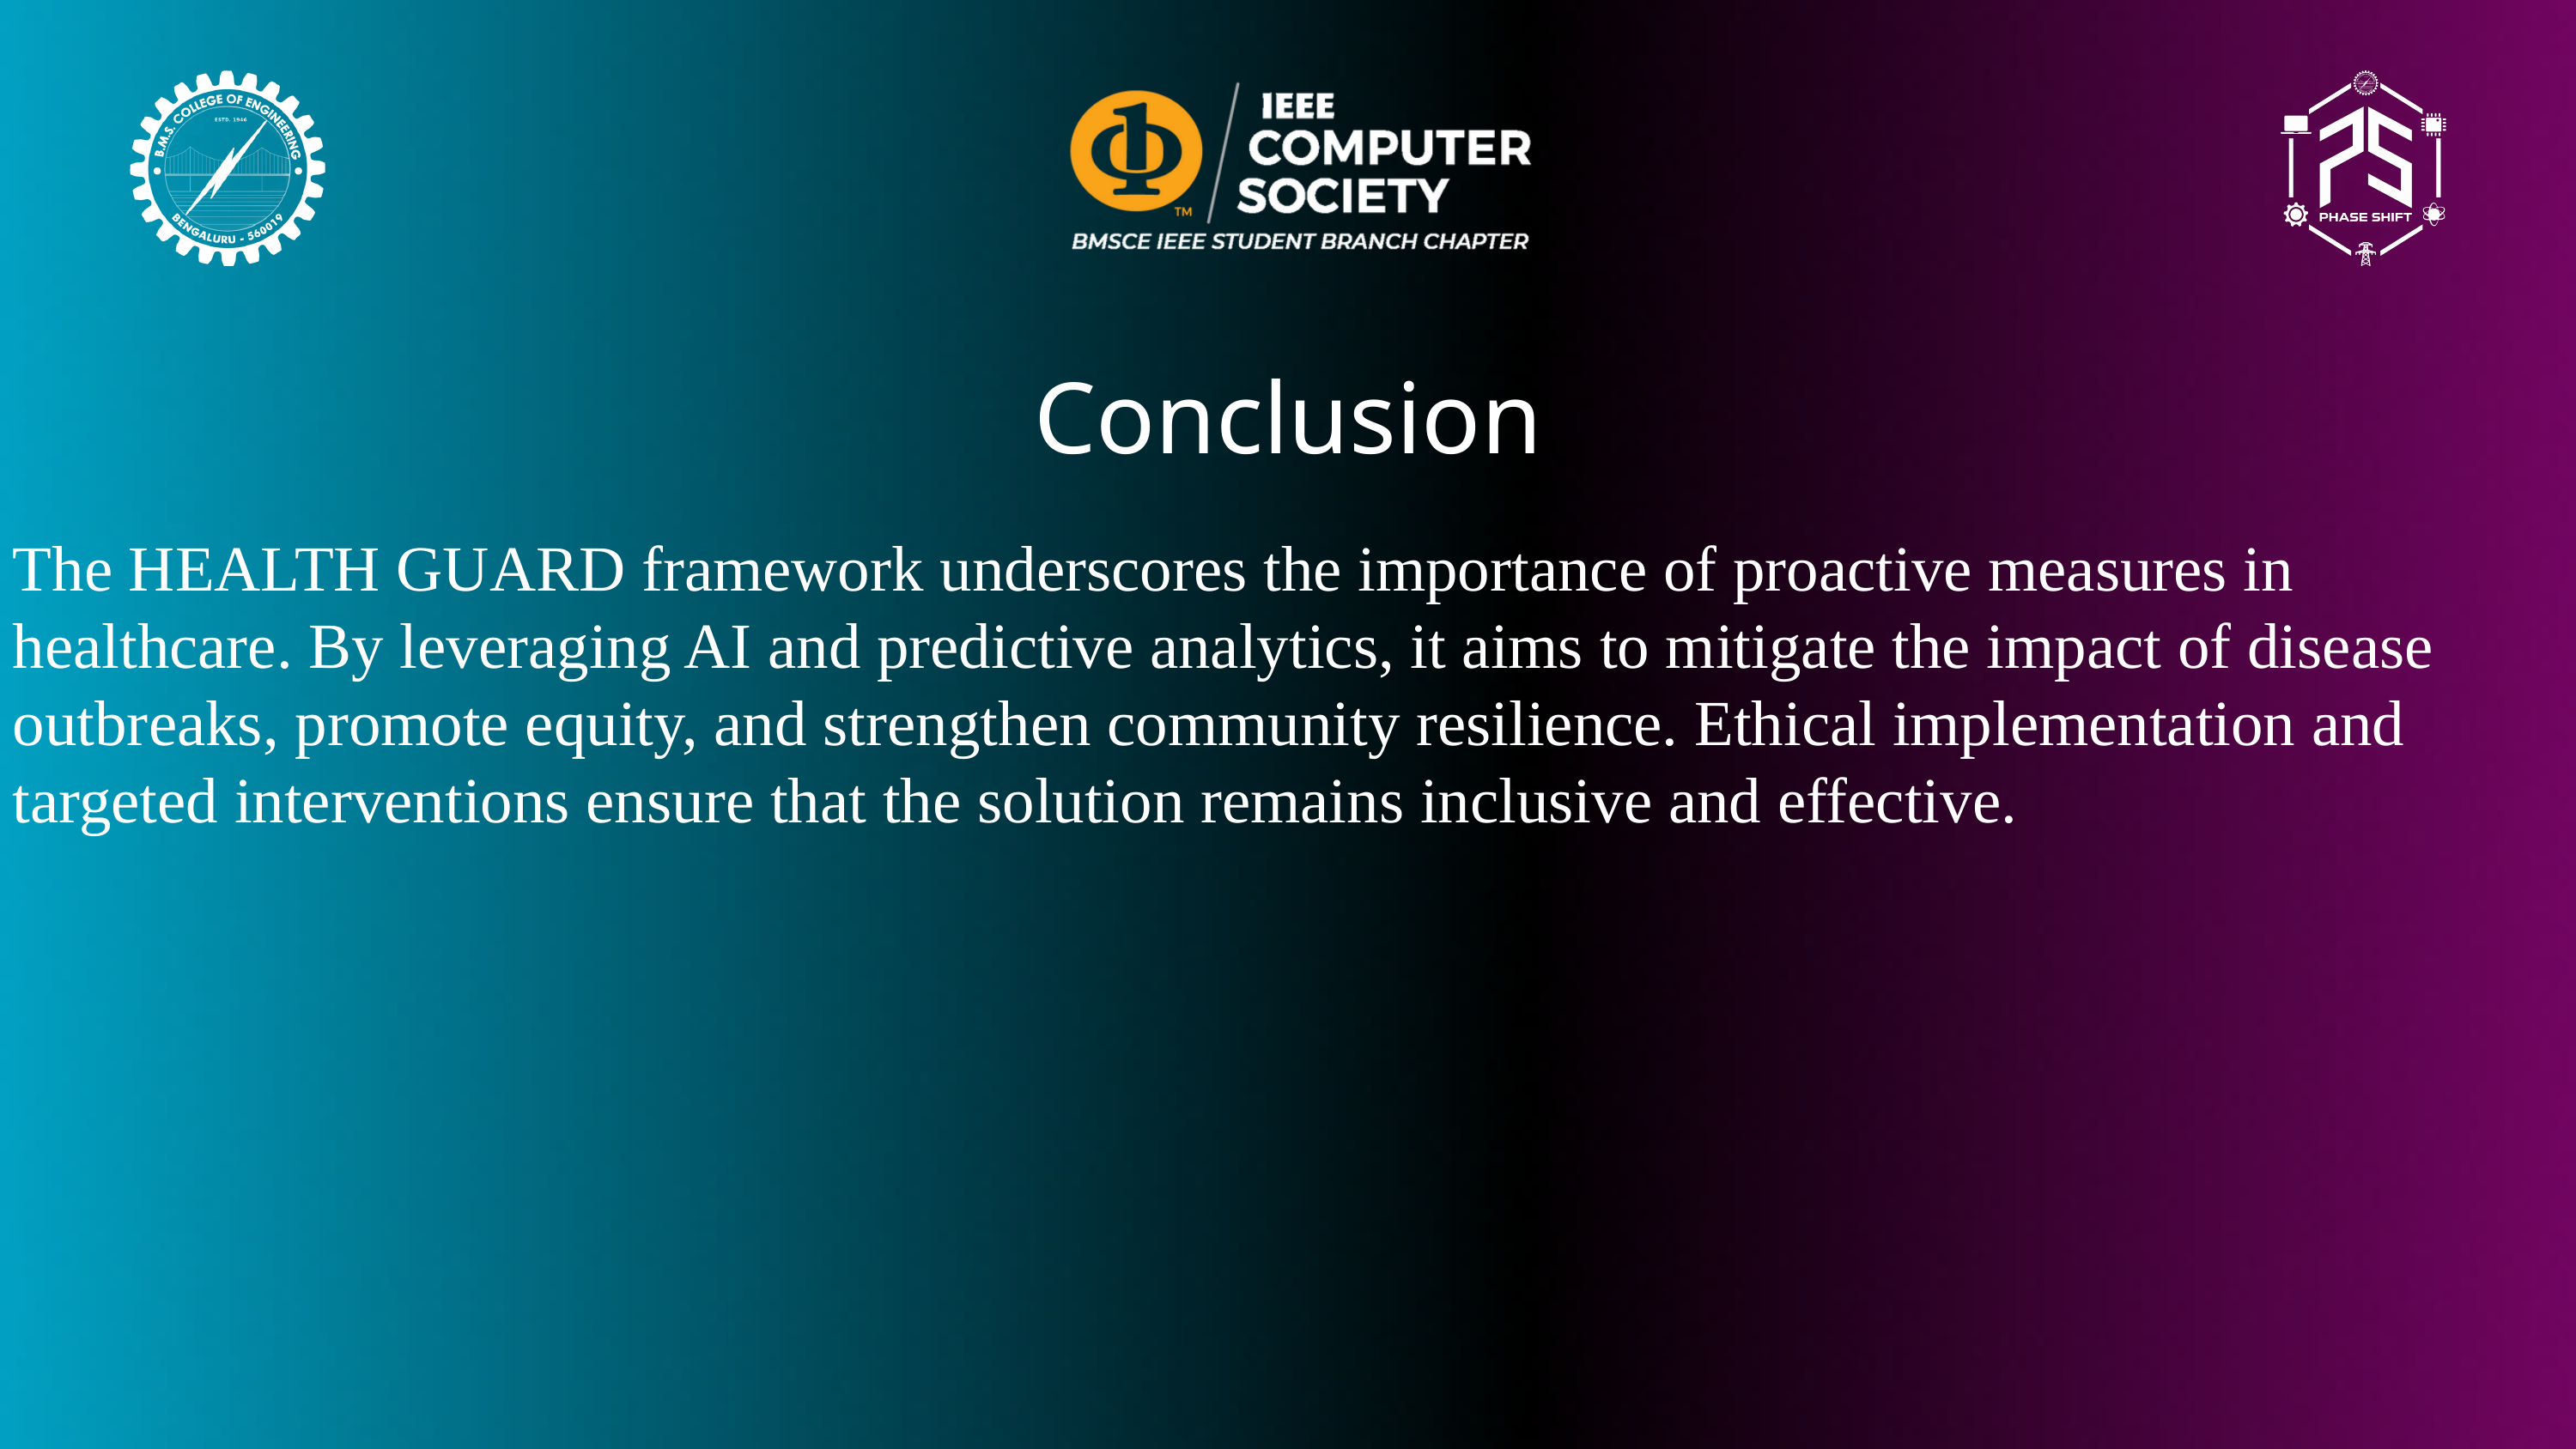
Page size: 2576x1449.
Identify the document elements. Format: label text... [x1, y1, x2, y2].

text_box [0, 0, 2576, 520]
text_box [0, 842, 2576, 1449]
text_box Conclusion [714, 335, 1862, 474]
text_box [129, 70, 2446, 269]
text_box The HEALTH GUARD framework underscores the importance of proactive measures in healthcare. By leveraging AI and predictive analytics, it aims to mitigate the impact of disease outbreaks, promote equity, and strengthen community resilience. Ethical implementation and targeted interventions ensure that the solution remains inclusive and effective. [0, 520, 2576, 842]
